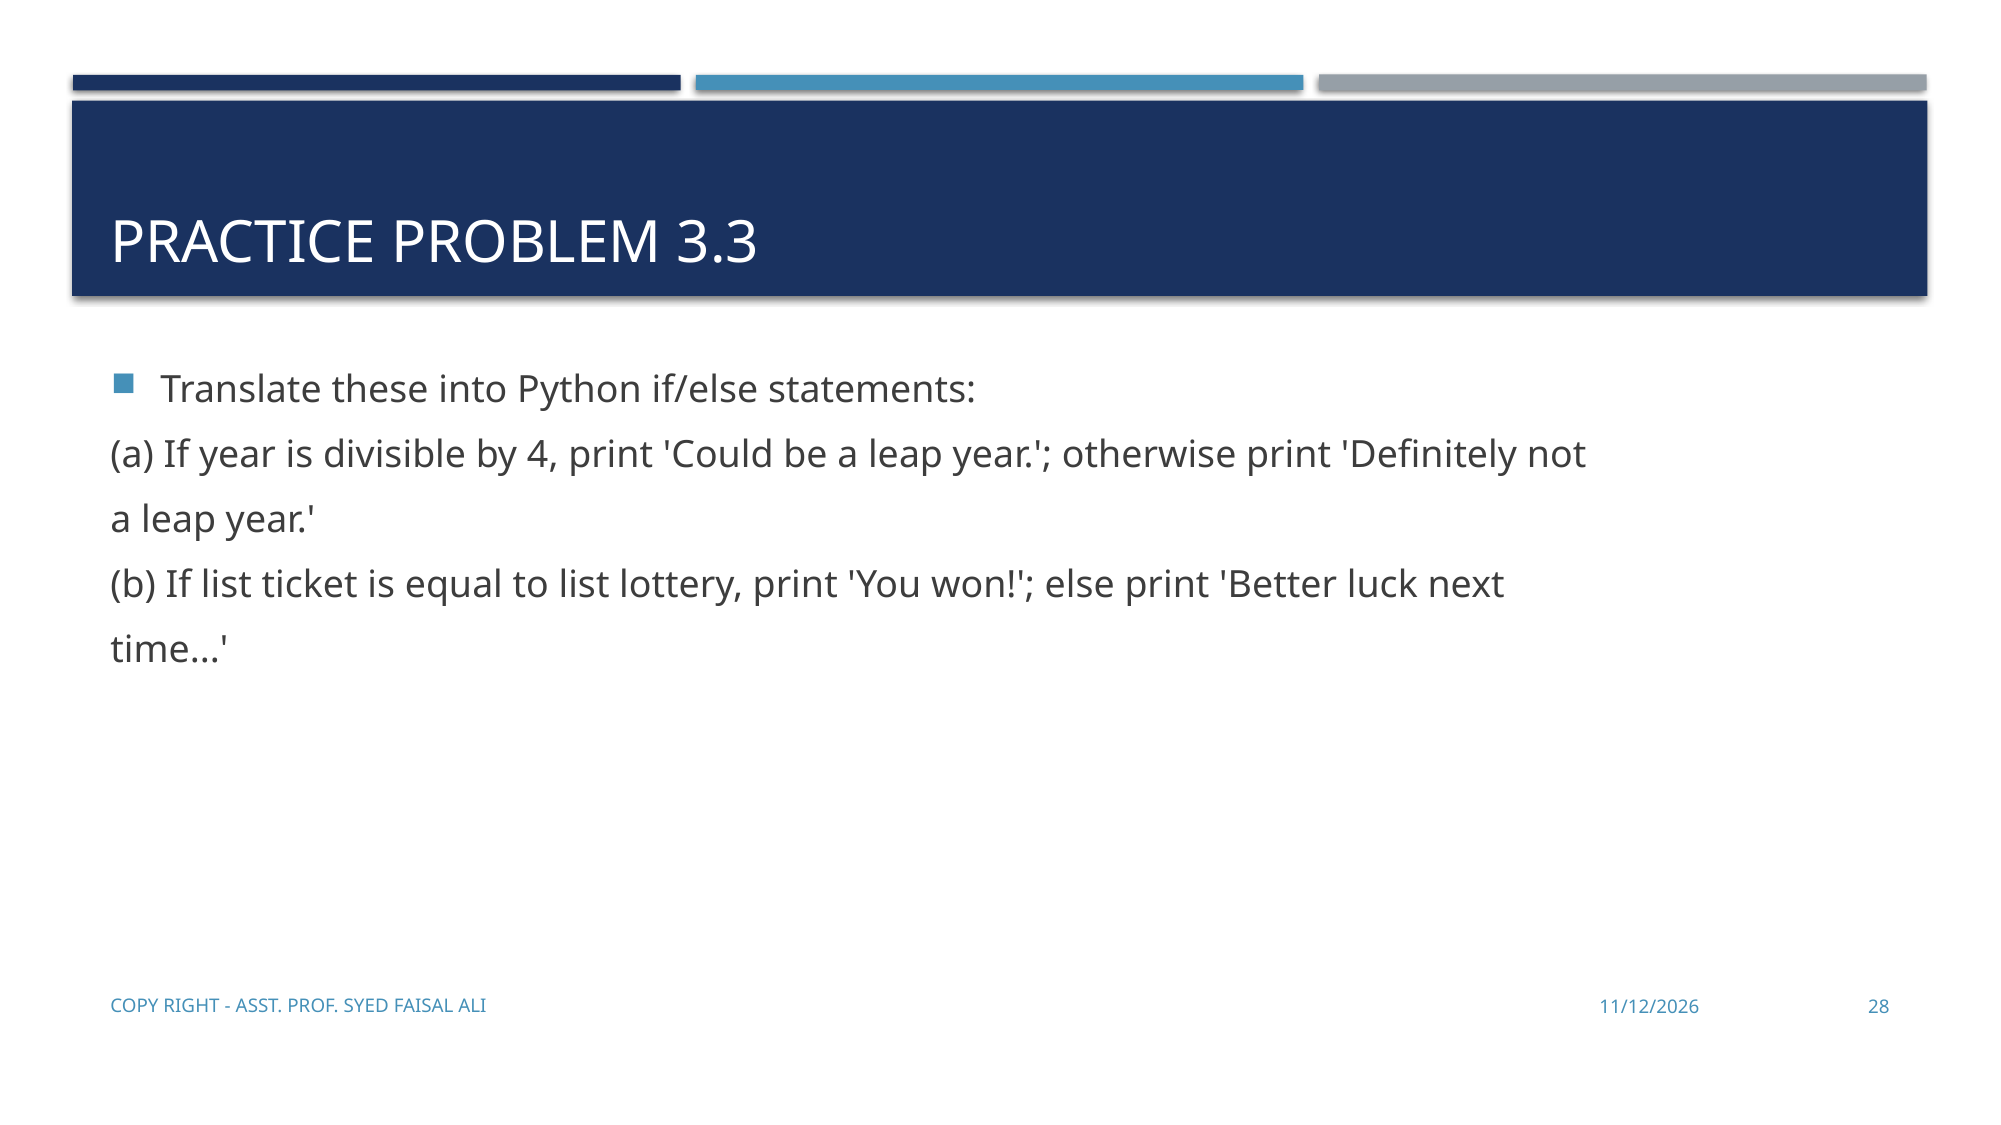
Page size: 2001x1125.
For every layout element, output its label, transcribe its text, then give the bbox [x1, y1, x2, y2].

list Translate these into Python if/else statements: (a) If year is divisible by 4, print 'Could be a leap year.'; otherwise print 'Definitely not a leap year.' (b) If list ticket is equal to list lottery, print 'You won!'; else print 'Better luck next time...' [95, 357, 1905, 962]
slide_number 28 [1732, 977, 1905, 1037]
footer Copy Right - Asst. Prof. Syed Faisal Ali [95, 976, 1230, 1037]
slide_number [1247, 977, 1715, 1037]
title Practice problem 3.3 [95, 115, 1905, 282]
